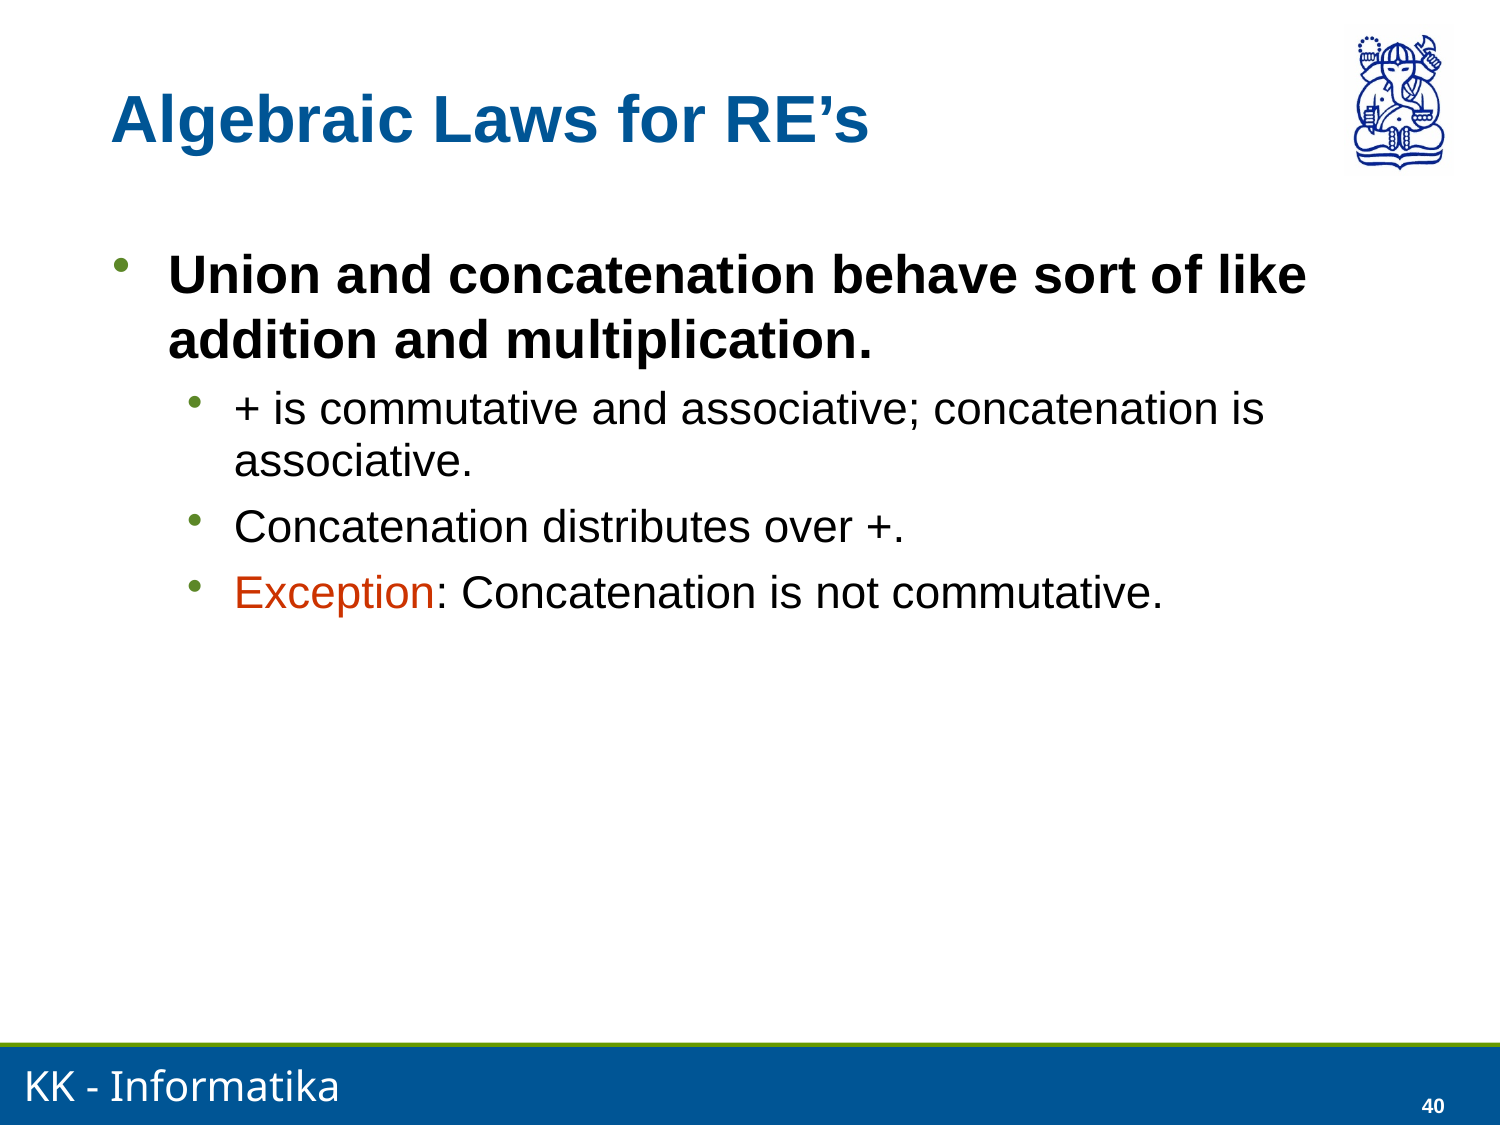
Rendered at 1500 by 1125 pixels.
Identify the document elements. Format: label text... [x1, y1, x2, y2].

picture [1344, 166, 1454, 176]
list Union and concatenation behave sort of like addition and multiplication. + is commutative and associative; concatenation is associative. Concatenation distributes over +. Exception: Concatenation is not commutative. [97, 231, 1458, 904]
title Algebraic Laws for RE’s [95, 22, 1454, 166]
